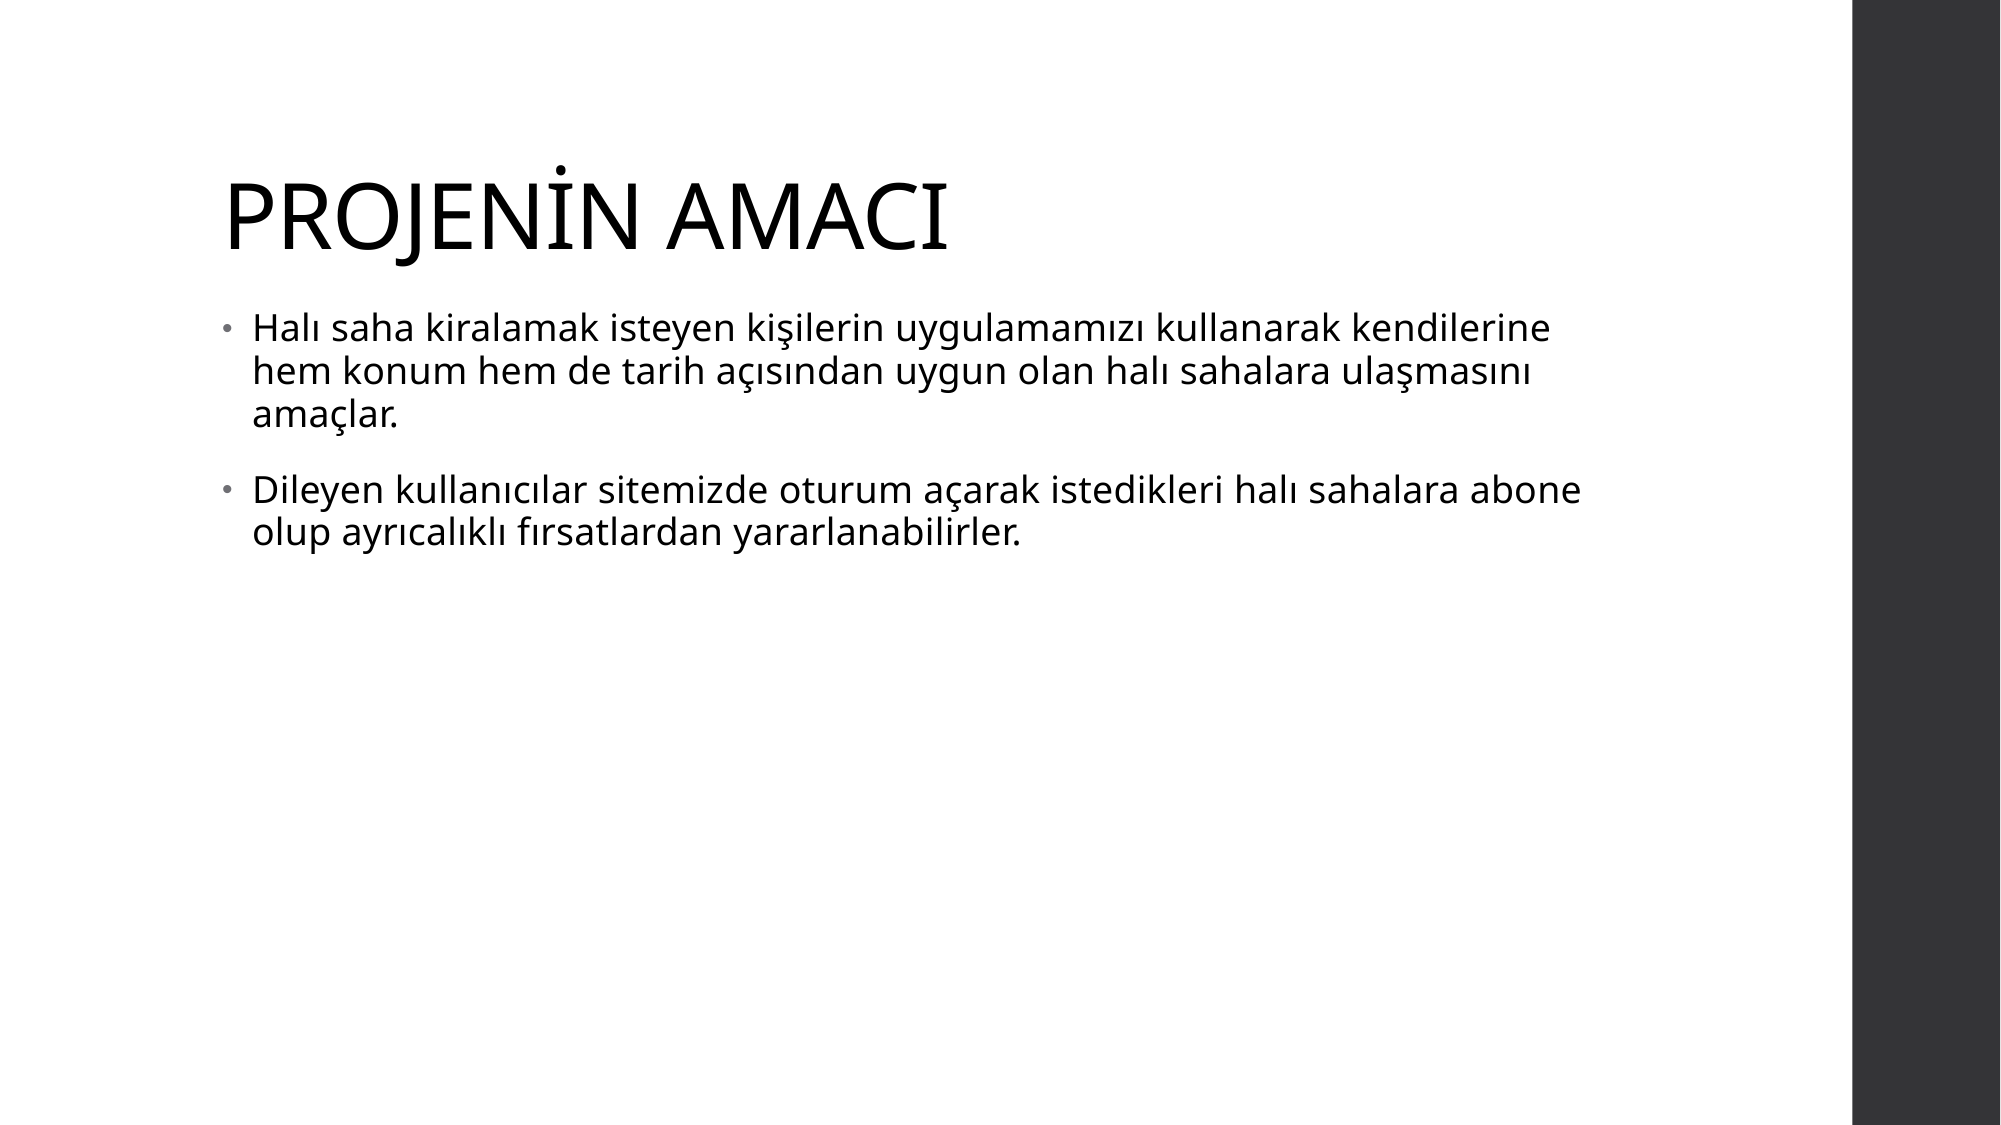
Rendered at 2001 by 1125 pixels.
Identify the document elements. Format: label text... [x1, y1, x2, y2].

list Halı saha kiralamak isteyen kişilerin uygulamamızı kullanarak kendilerine hem konum hem de tarih açısından uygun olan halı sahalara ulaşmasını amaçlar. Dileyen kullanıcılar sitemizde oturum açarak istedikleri halı sahalara abone olup ayrıcalıklı fırsatlardan yararlanabilirler. [206, 299, 1617, 1014]
title PROJENİN AMACI [206, 60, 1797, 278]
